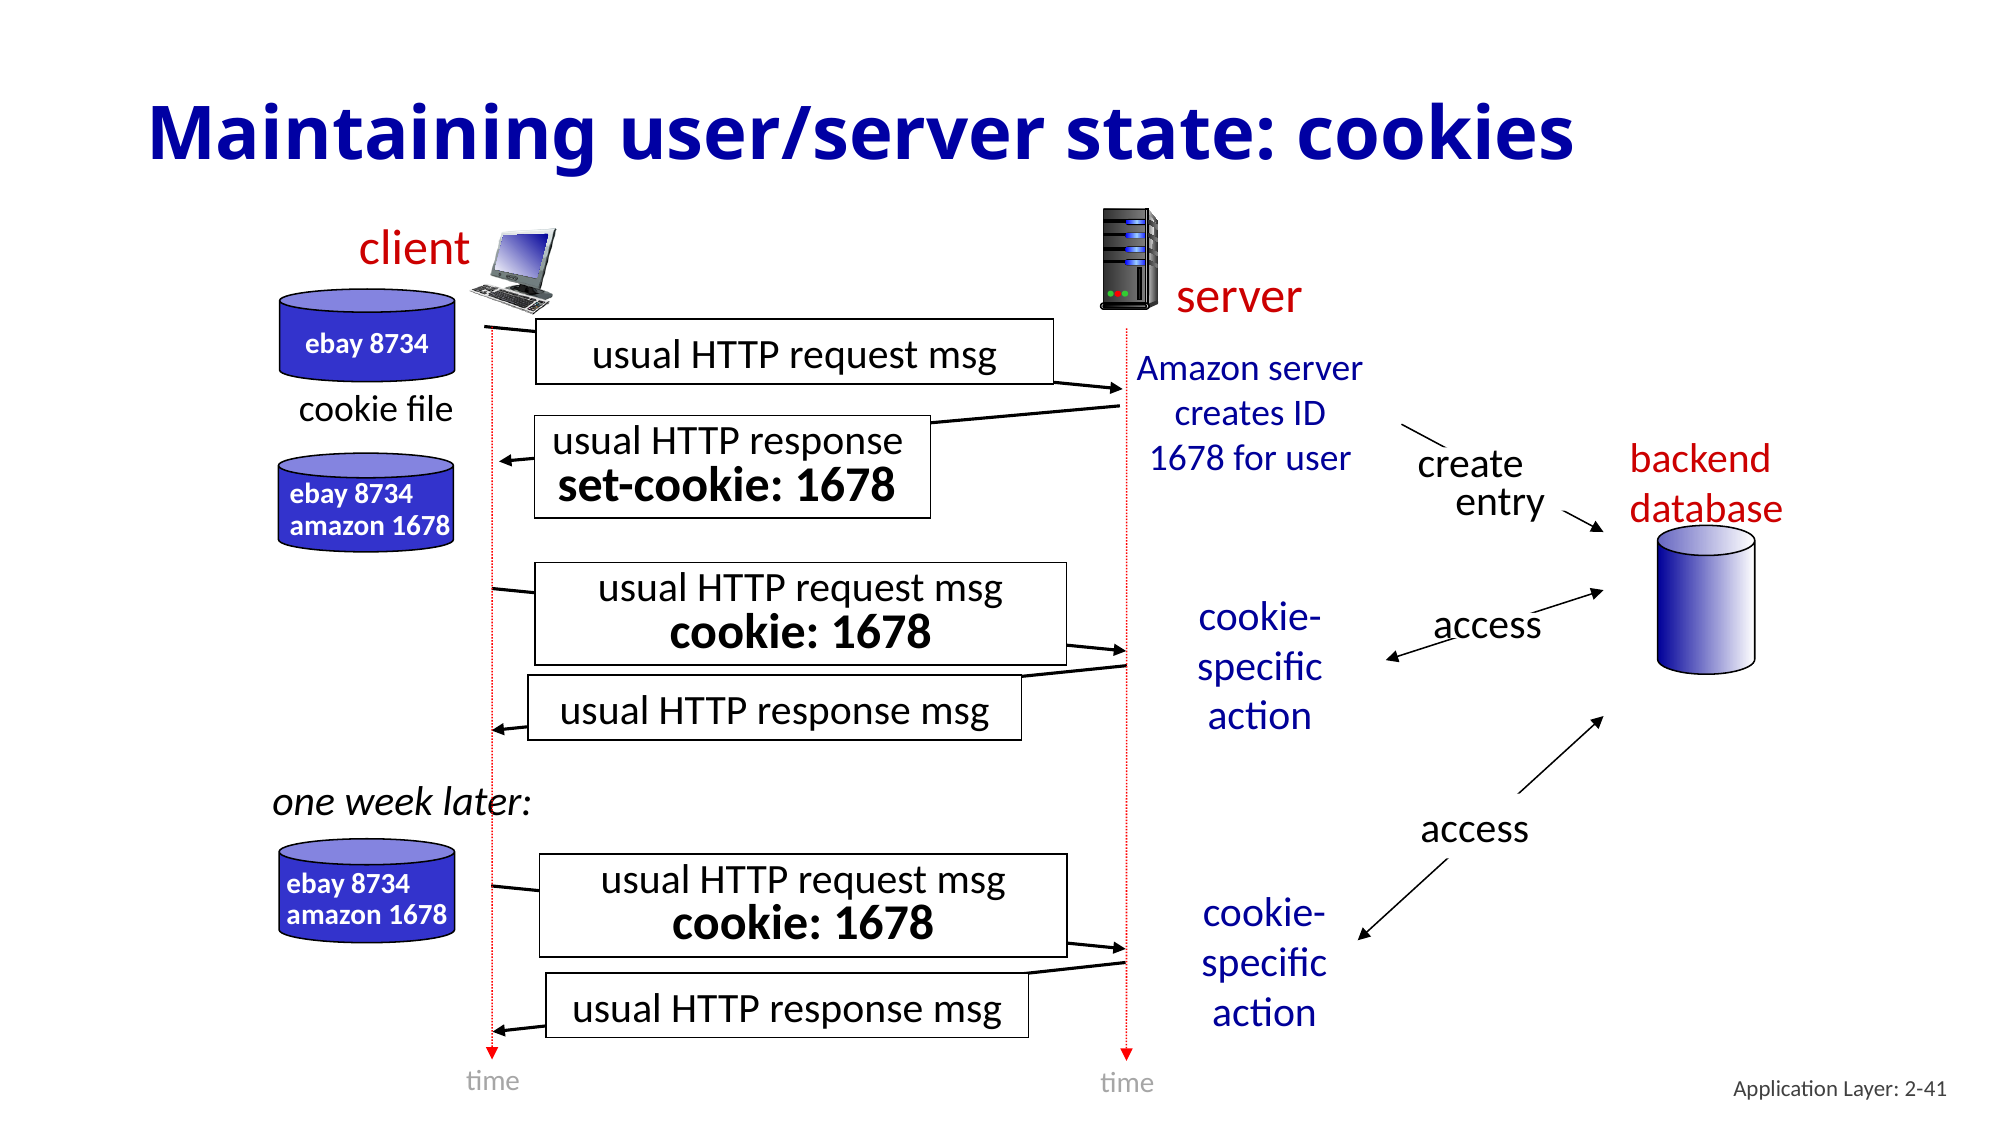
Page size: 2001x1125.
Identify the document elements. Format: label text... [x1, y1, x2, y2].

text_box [279, 288, 455, 382]
text_box time [1085, 1061, 1170, 1106]
text_box time [451, 1059, 535, 1105]
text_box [491, 716, 1604, 1045]
text_box server [1161, 255, 1318, 319]
text_box [485, 1046, 499, 1059]
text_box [484, 319, 1629, 533]
text_box [1120, 1047, 1133, 1061]
title Maintaining user/server state: cookies [131, 62, 1856, 209]
text_box one week later: [257, 766, 491, 832]
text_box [274, 405, 1120, 552]
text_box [491, 562, 1604, 716]
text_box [1100, 208, 1159, 310]
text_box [448, 224, 559, 321]
text_box cookie file [284, 376, 484, 405]
text_box backend database [1614, 423, 1799, 539]
text_box [1657, 525, 1755, 675]
text_box client [344, 207, 486, 283]
slide_number Application Layer: 2-41 [1512, 1056, 1963, 1117]
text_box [271, 838, 500, 943]
